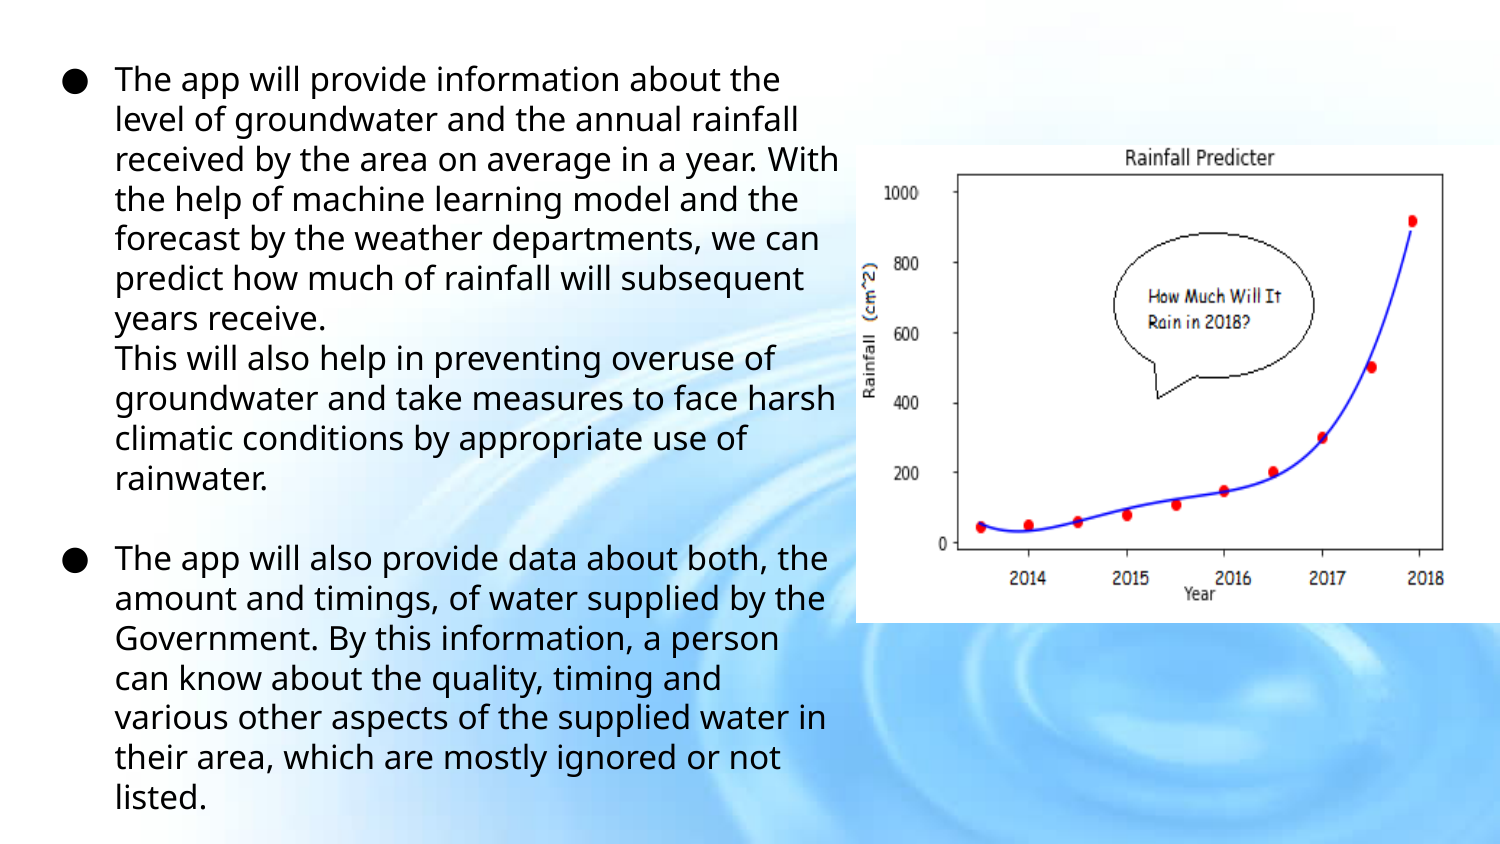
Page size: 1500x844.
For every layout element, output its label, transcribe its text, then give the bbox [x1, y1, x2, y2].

text_box [106, 345, 851, 513]
picture [0, 0, 1500, 844]
text_box The app will provide information about the level of groundwater and the annual rainfall received by the area on average in a year. With the help of machine learning model and the forecast by the weather departments, we can predict how much of rainfall will subsequent years receive. This will also help in preventing overuse of groundwater and take measures to face harsh climatic conditions by appropriate use of rainwater. The app will also provide data about both, the amount and timings, of water supplied by the Government. By this information, a person can know about the quality, timing and various other aspects of the supplied water in their area, which are mostly ignored or not listed. [24, 42, 857, 752]
